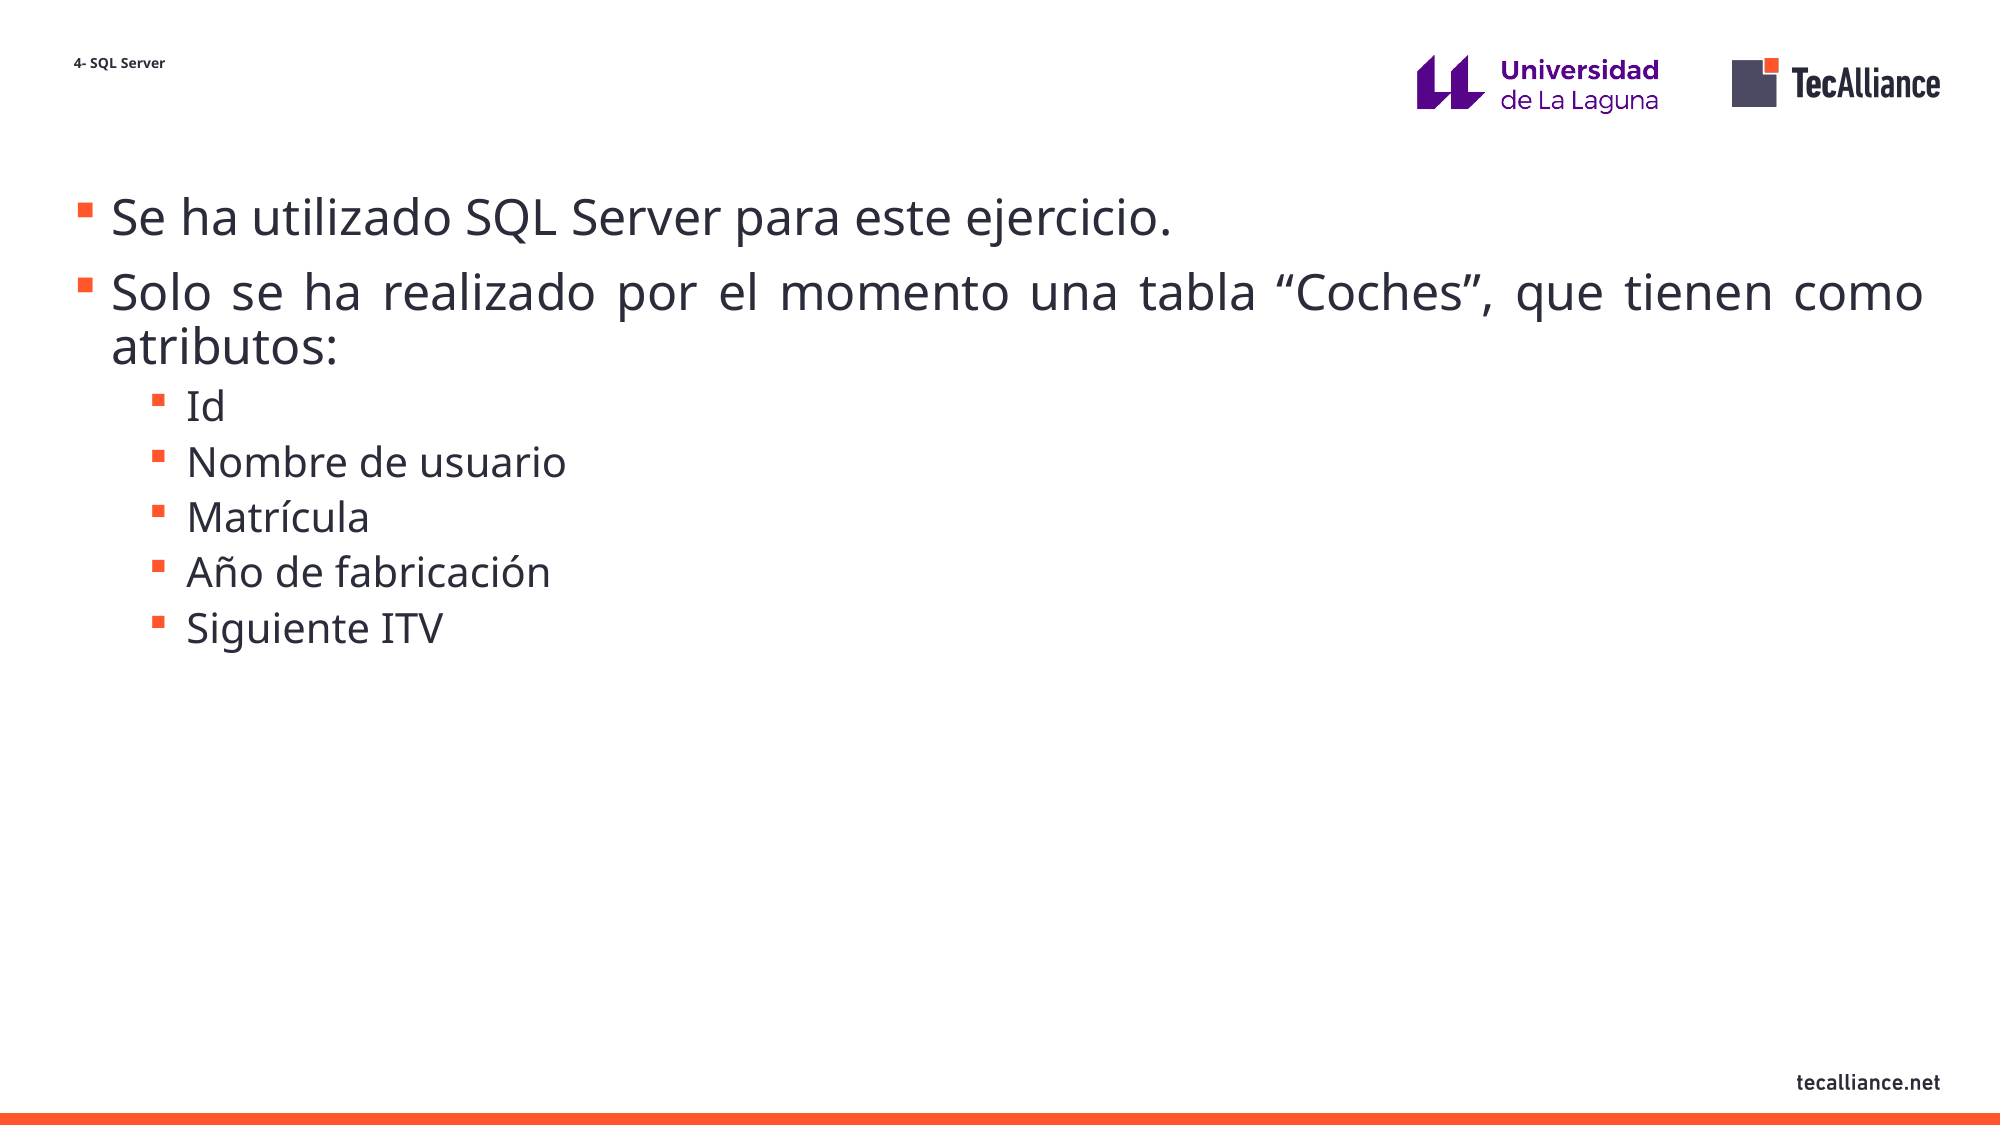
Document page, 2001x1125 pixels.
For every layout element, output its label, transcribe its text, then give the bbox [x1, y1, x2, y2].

picture [1732, 58, 1940, 107]
title 4- SQL Server [58, 48, 1394, 127]
picture [1797, 1074, 1940, 1090]
picture [1414, 48, 1715, 121]
list Se ha utilizado SQL Server para este ejercicio. Solo se ha realizado por el momento una tabla “Coches”, que tienen como atributos: Id Nombre de usuario Matrícula Año de fabricación Siguiente ITV [58, 185, 1942, 1067]
